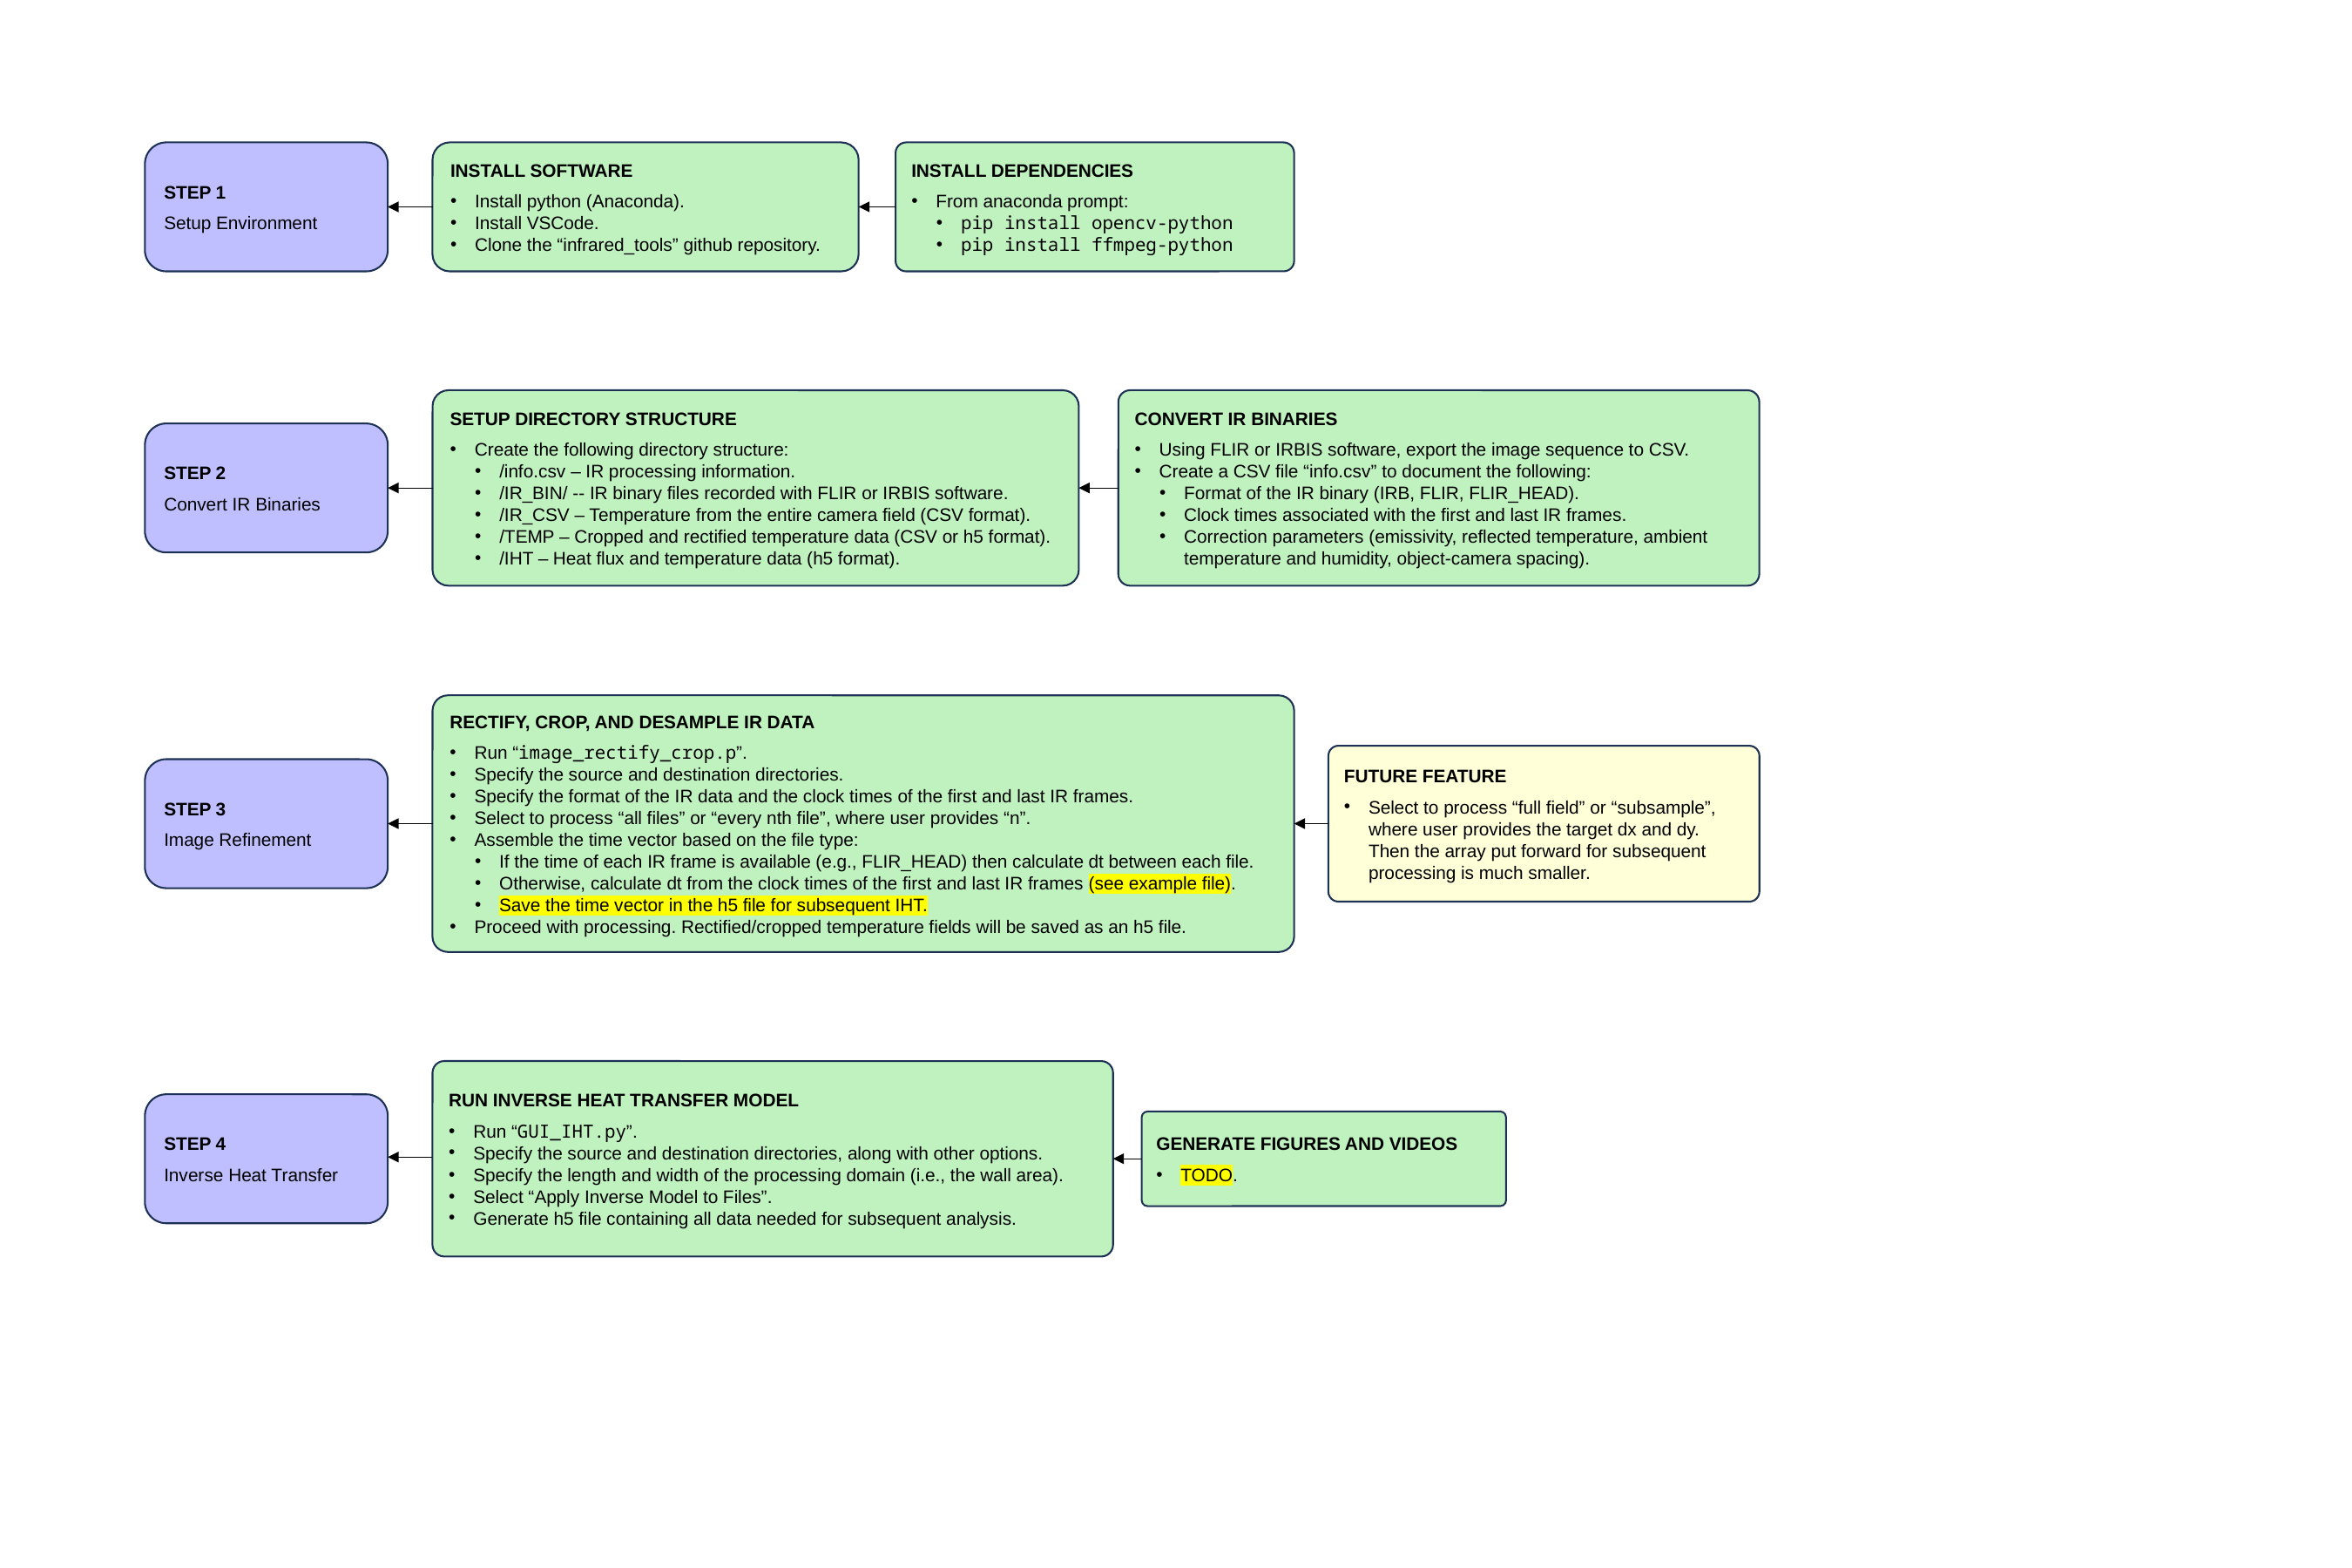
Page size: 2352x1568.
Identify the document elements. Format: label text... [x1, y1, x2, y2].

text_box GENERATE FIGURES AND VIDEOS TODO. [1140, 1110, 1507, 1207]
text_box STEP 3 Image Refinement [144, 758, 389, 889]
text_box RECTIFY, CROP, AND DESAMPLE IR DATA Run “image_rectify_crop.p”. Specify the source and destination directories. Specify the format of the IR data and the clock times of the first and last IR frames. Select to process “all files” or “every nth file”, where user provides “n”. Assemble the time vector based on the file type: If the time of each IR frame is available (e.g., FLIR_HEAD) then calculate dt between each file. Otherwise, calculate dt from the clock times of the first and last IR frames (see example file). Save the time vector in the h5 file for subsequent IHT. Proceed with processing. Rectified/cropped temperature fields will be saved as an h5 file. [431, 694, 1295, 953]
text_box INSTALL DEPENDENCIES From anaconda prompt: pip install opencv-python pip install ffmpeg-python [895, 141, 1295, 273]
text_box FUTURE FEATURE Select to process “full field” or “subsample”, where user provides the target dx and dy. Then the array put forward for subsequent processing is much smaller. [1327, 745, 1761, 903]
text_box INSTALL SOFTWARE Install python (Anaconda). Install VSCode. Clone the “infrared_tools” github repository. [431, 141, 860, 273]
text_box STEP 1 Setup Environment [144, 141, 389, 273]
text_box SETUP DIRECTORY STRUCTURE Create the following directory structure: /info.csv – IR processing information. /IR_BIN/ -- IR binary files recorded with FLIR or IRBIS software. /IR_CSV – Temperature from the entire camera field (CSV format). /TEMP – Cropped and rectified temperature data (CSV or h5 format). /IHT – Heat flux and temperature data (h5 format). [431, 389, 1080, 587]
text_box RUN INVERSE HEAT TRANSFER MODEL Run “GUI_IHT.py”. Specify the source and destination directories, along with other options. Specify the length and width of the processing domain (i.e., the wall area). Select “Apply Inverse Model to Files”. Generate h5 file containing all data needed for subsequent analysis. [431, 1059, 1114, 1258]
text_box STEP 2 Convert IR Binaries [144, 422, 389, 554]
text_box STEP 4 Inverse Heat Transfer [144, 1093, 389, 1225]
text_box CONVERT IR BINARIES Using FLIR or IRBIS software, export the image sequence to CSV. Create a CSV file “info.csv” to document the following: Format of the IR binary (IRB, FLIR, FLIR_HEAD). Clock times associated with the first and last IR frames. Correction parameters (emissivity, reflected temperature, ambient temperature and humidity, object-camera spacing). [1117, 389, 1761, 587]
